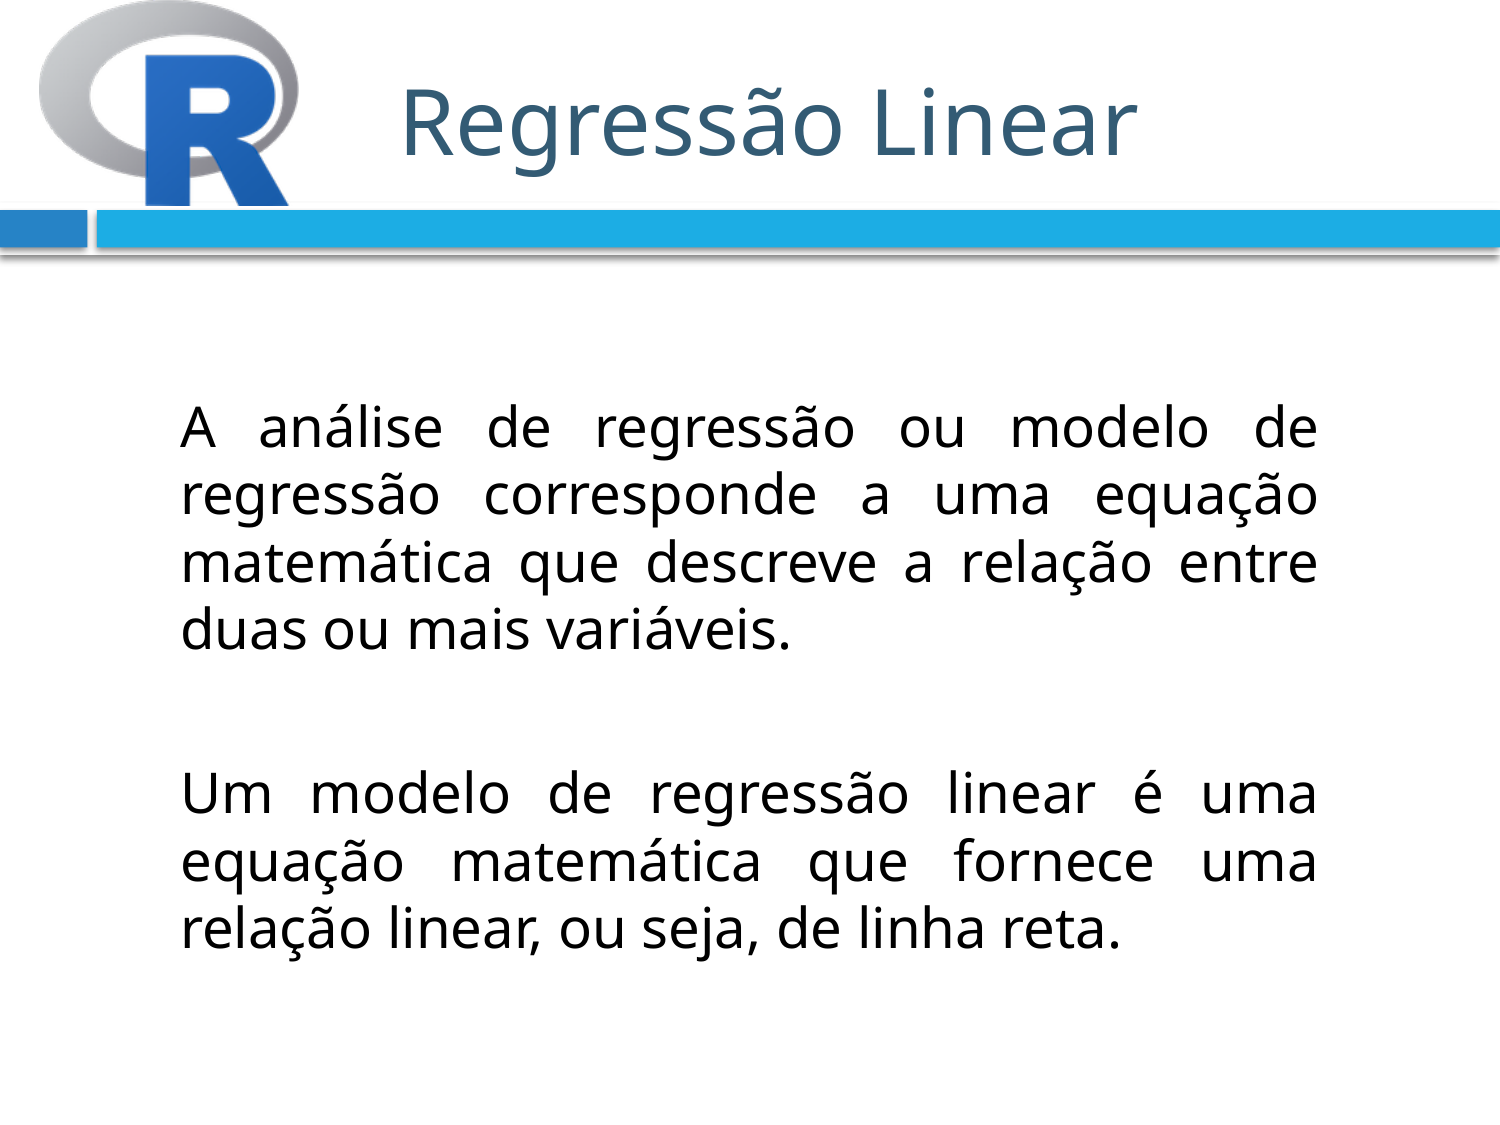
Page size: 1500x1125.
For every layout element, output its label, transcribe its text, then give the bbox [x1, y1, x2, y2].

picture [39, 0, 300, 206]
text_box A análise de regressão ou modelo de regressão corresponde a uma equação matemática que descreve a relação entre duas ou mais variáveis. Um modelo de regressão linear é uma equação matemática que fornece uma relação linear, ou seja, de linha reta. [165, 383, 1335, 936]
title Regressão Linear [303, 37, 1438, 200]
